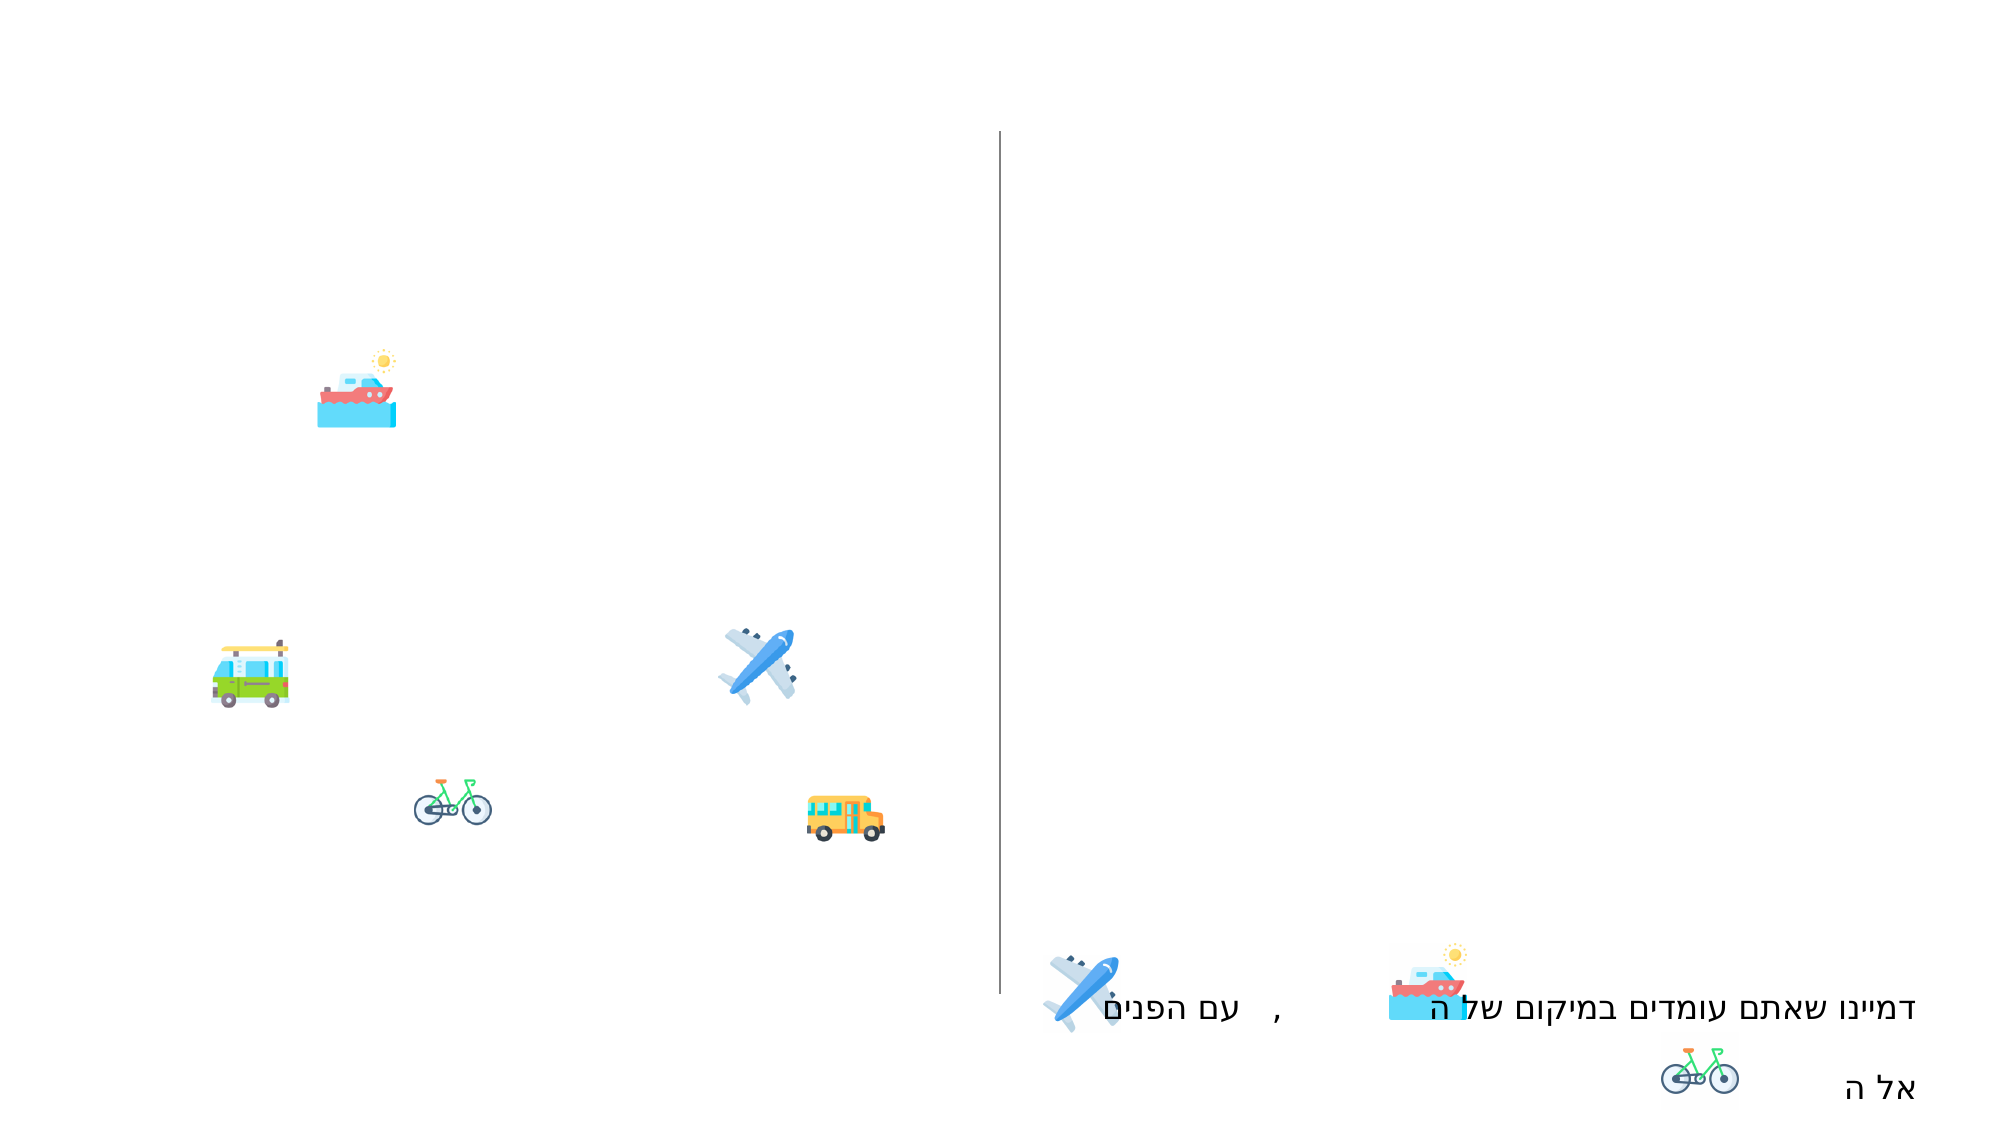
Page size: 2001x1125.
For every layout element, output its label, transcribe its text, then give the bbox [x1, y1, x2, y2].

picture [0, 237, 999, 923]
text_box דמיינו שאתם עומדים במיקום של ה , עם הפנים אל ה הצביעו אל ה . [1082, 939, 1933, 1125]
picture [1661, 1032, 1739, 1110]
picture [1389, 943, 1467, 1020]
picture [1043, 955, 1121, 1033]
